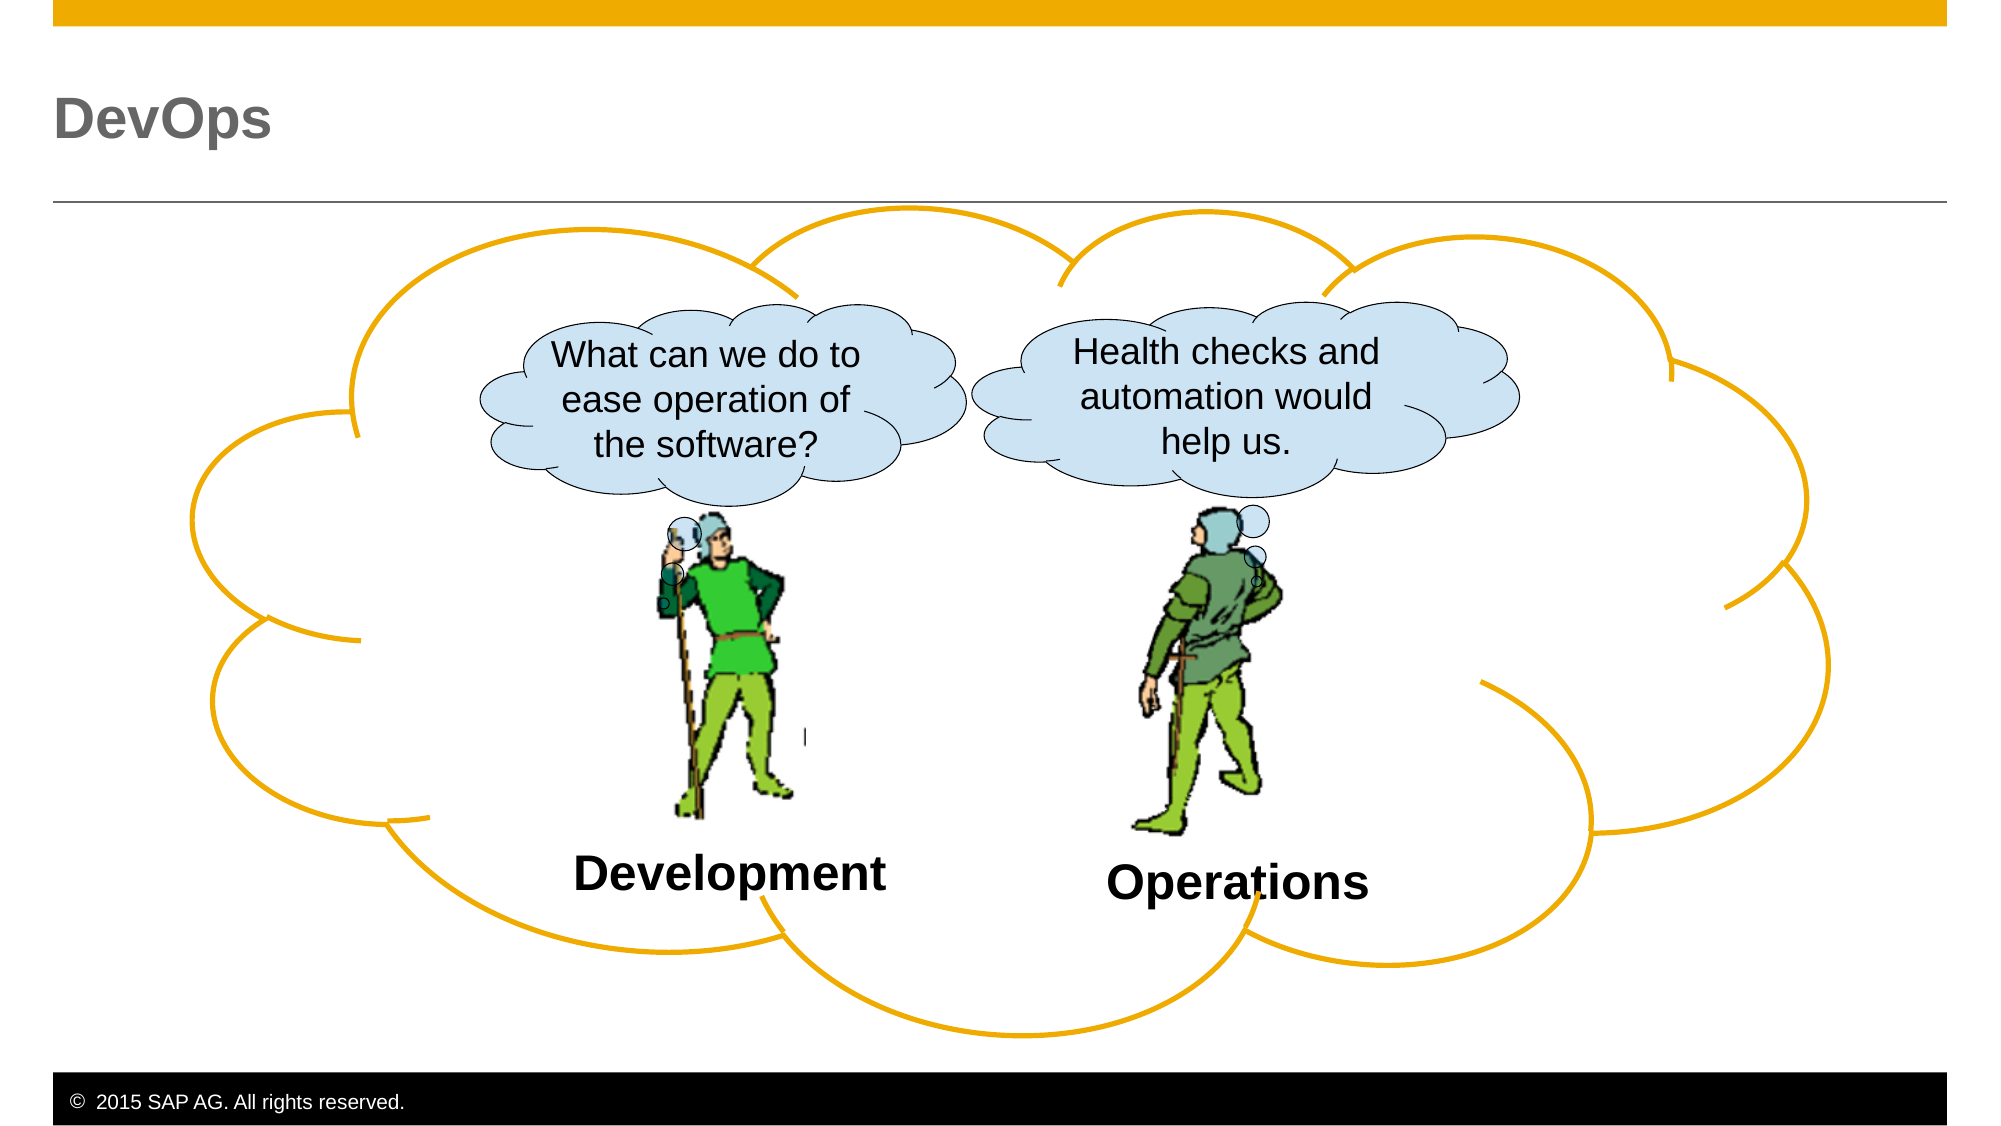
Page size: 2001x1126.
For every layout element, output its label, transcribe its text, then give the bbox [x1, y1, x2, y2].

text_box Development [573, 936, 821, 973]
picture [1124, 477, 1296, 878]
title DevOps [53, 53, 1947, 178]
text_box What can we do to ease operation of the software? [480, 304, 967, 482]
text_box Health checks and automation would help us. [971, 302, 1520, 491]
picture [557, 382, 806, 851]
text_box [192, 207, 1829, 1036]
text_box Operations [1200, 931, 1371, 983]
